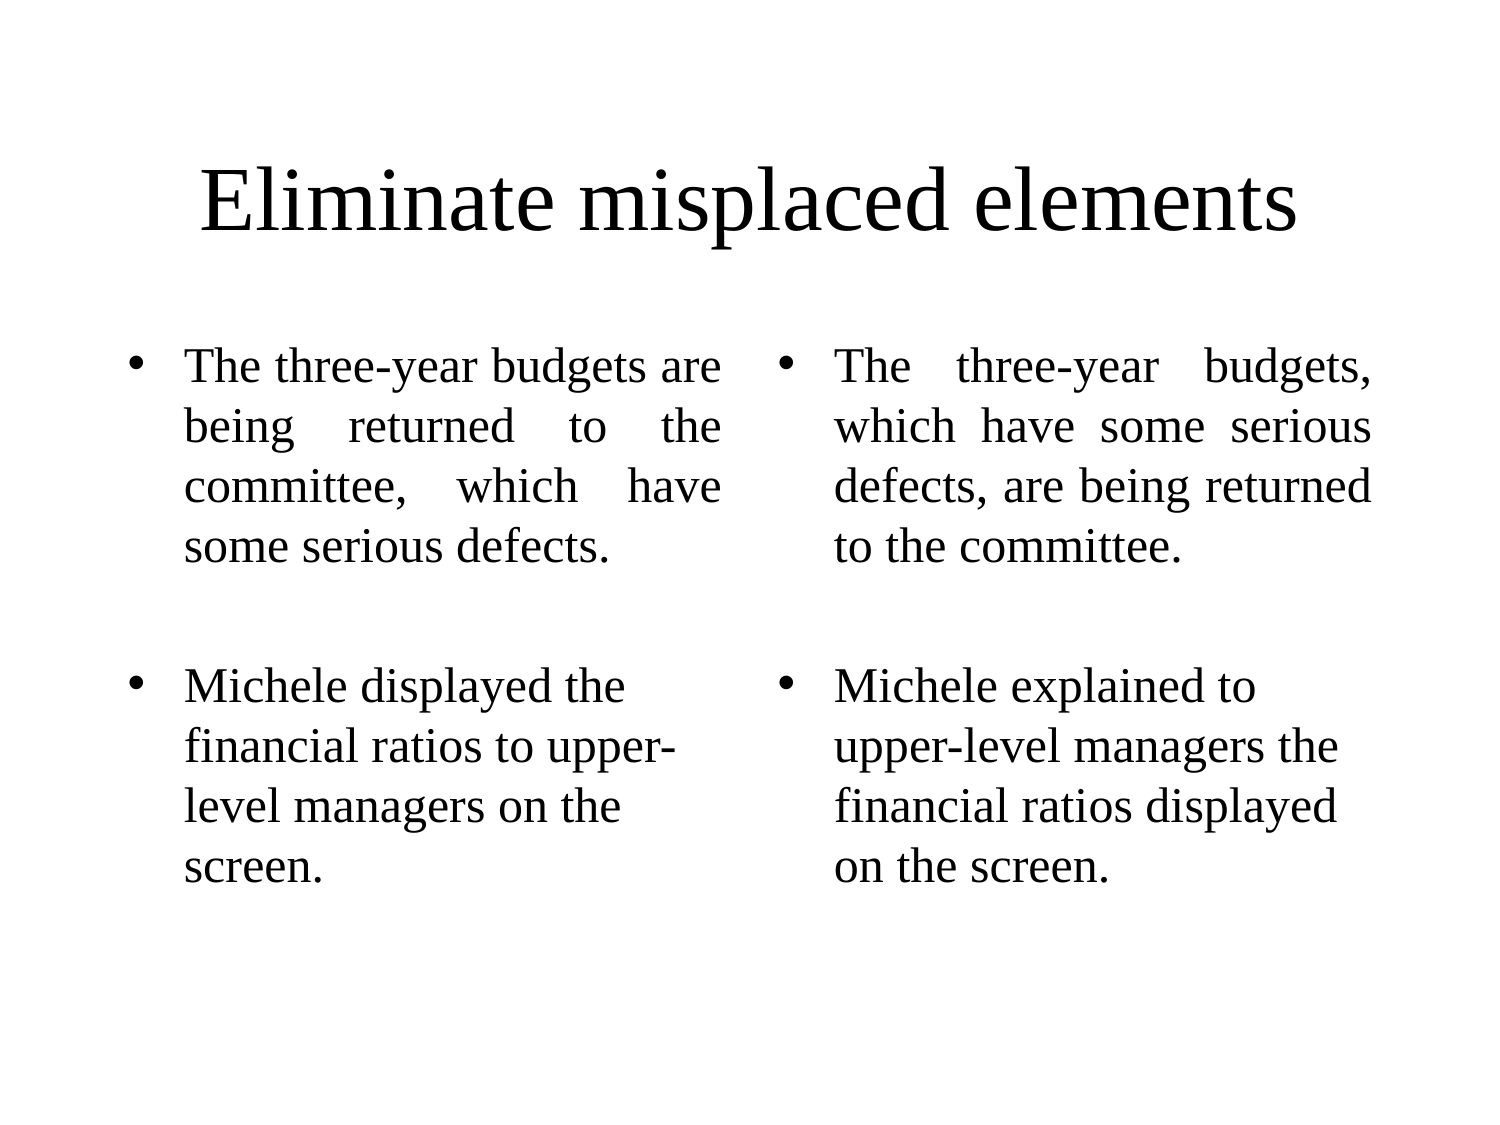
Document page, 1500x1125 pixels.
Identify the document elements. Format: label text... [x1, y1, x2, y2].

list The three-year budgets are being returned to the committee, which have some serious defects. Michele displayed the financial ratios to upper-level managers on the screen. [112, 324, 738, 1001]
title Eliminate misplaced elements [112, 99, 1388, 288]
list The three-year budgets, which have some serious defects, are being returned to the committee. Michele explained to upper-level managers the financial ratios displayed on the screen. [762, 324, 1388, 1001]
